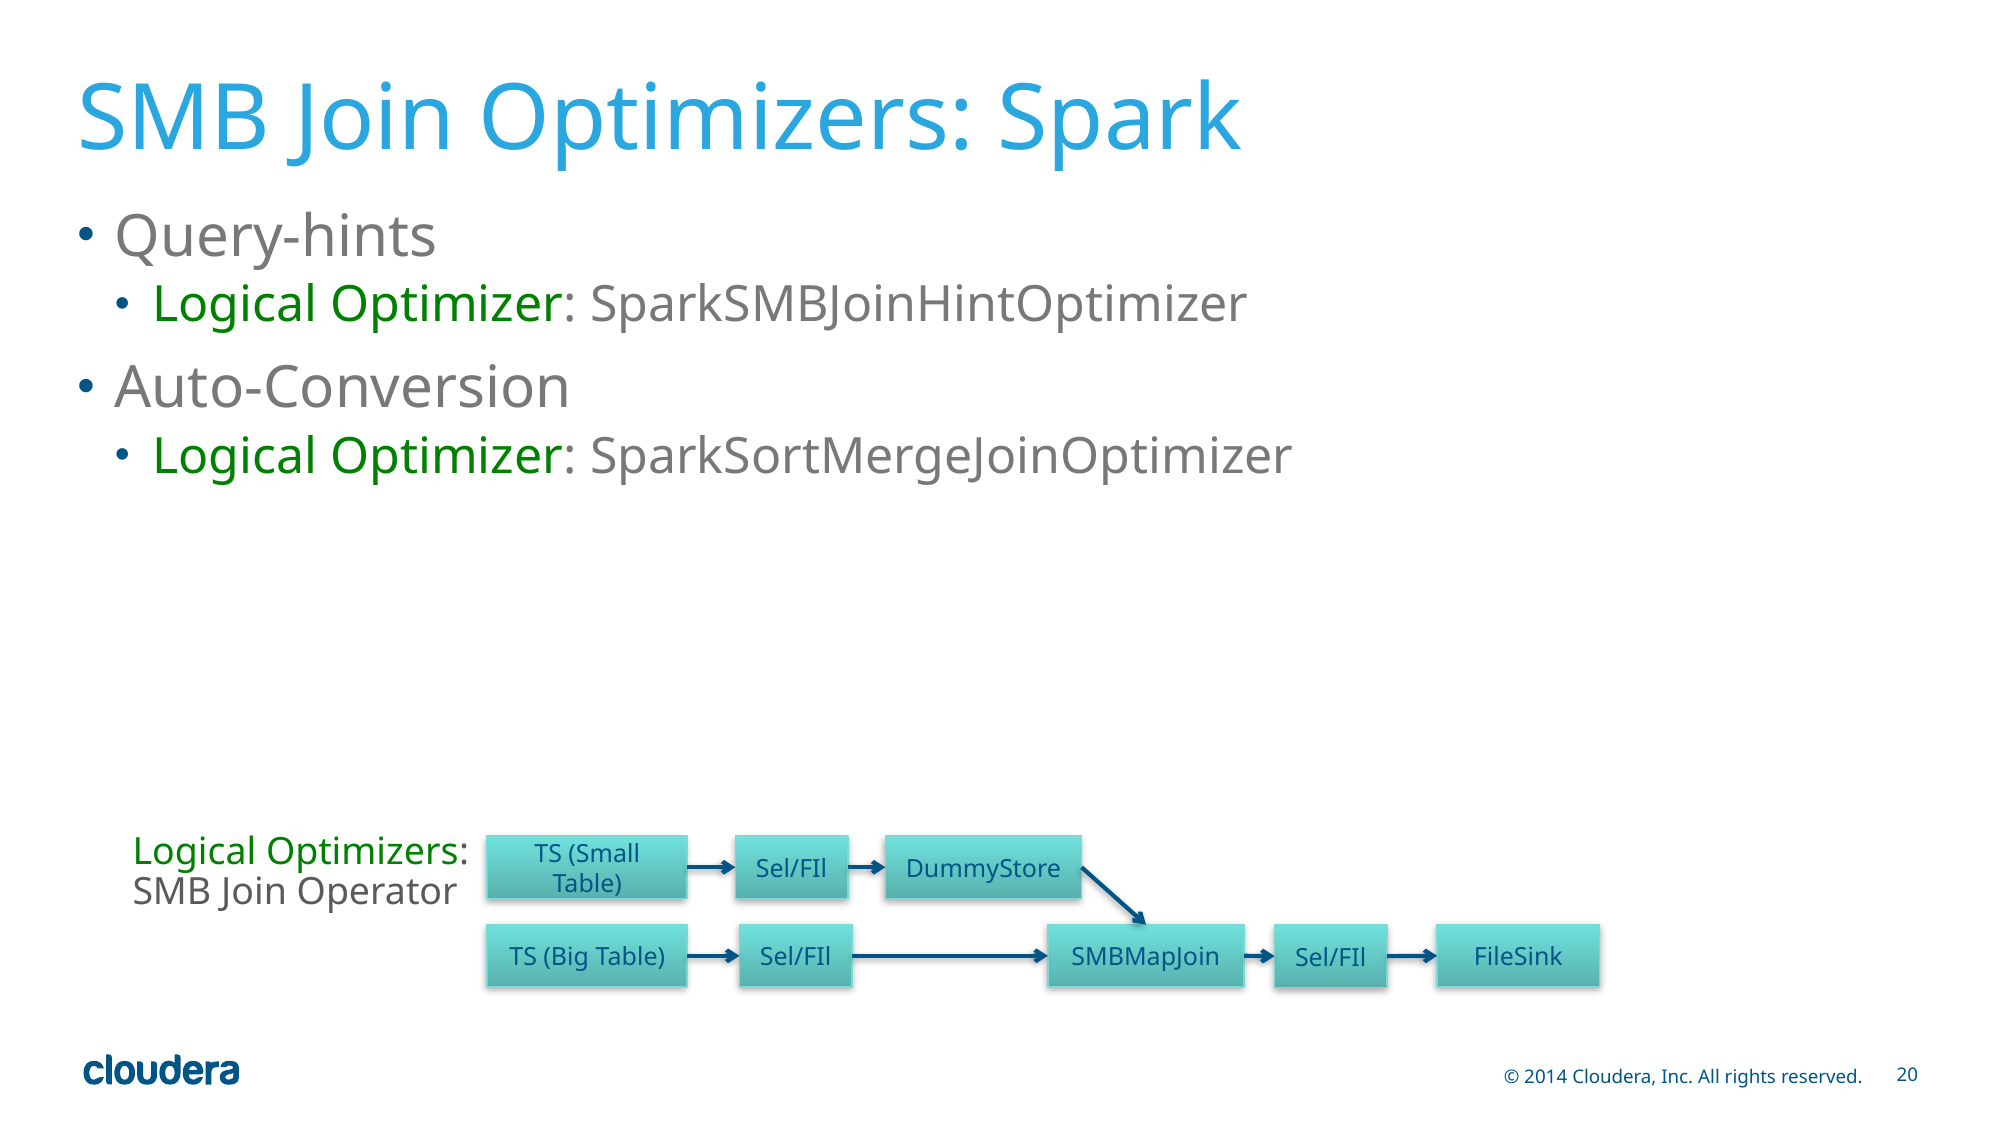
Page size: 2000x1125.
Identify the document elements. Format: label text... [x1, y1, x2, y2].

text_box Logical Optimizers: SMB Join Operator [117, 824, 484, 921]
text_box SMBMapJoin [1047, 924, 1245, 988]
text_box Sel/FIl [1274, 924, 1388, 988]
text_box TS (Small Table) [486, 835, 688, 899]
text_box DummyStore [885, 835, 1082, 899]
text_box Sel/FIl [739, 924, 853, 988]
text_box FileSink [1436, 924, 1600, 988]
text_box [1081, 867, 1147, 925]
text_box Sel/FIl [735, 835, 849, 899]
text_box TS (Big Table) [486, 924, 688, 988]
list Query-hints Logical Optimizer: SparkSMBJoinHintOptimizer Auto-Conversion Logical Optimizer: SparkSortMergeJoinOptimizer [62, 198, 1919, 838]
title SMB Join Optimizers: Spark [62, 45, 1919, 175]
